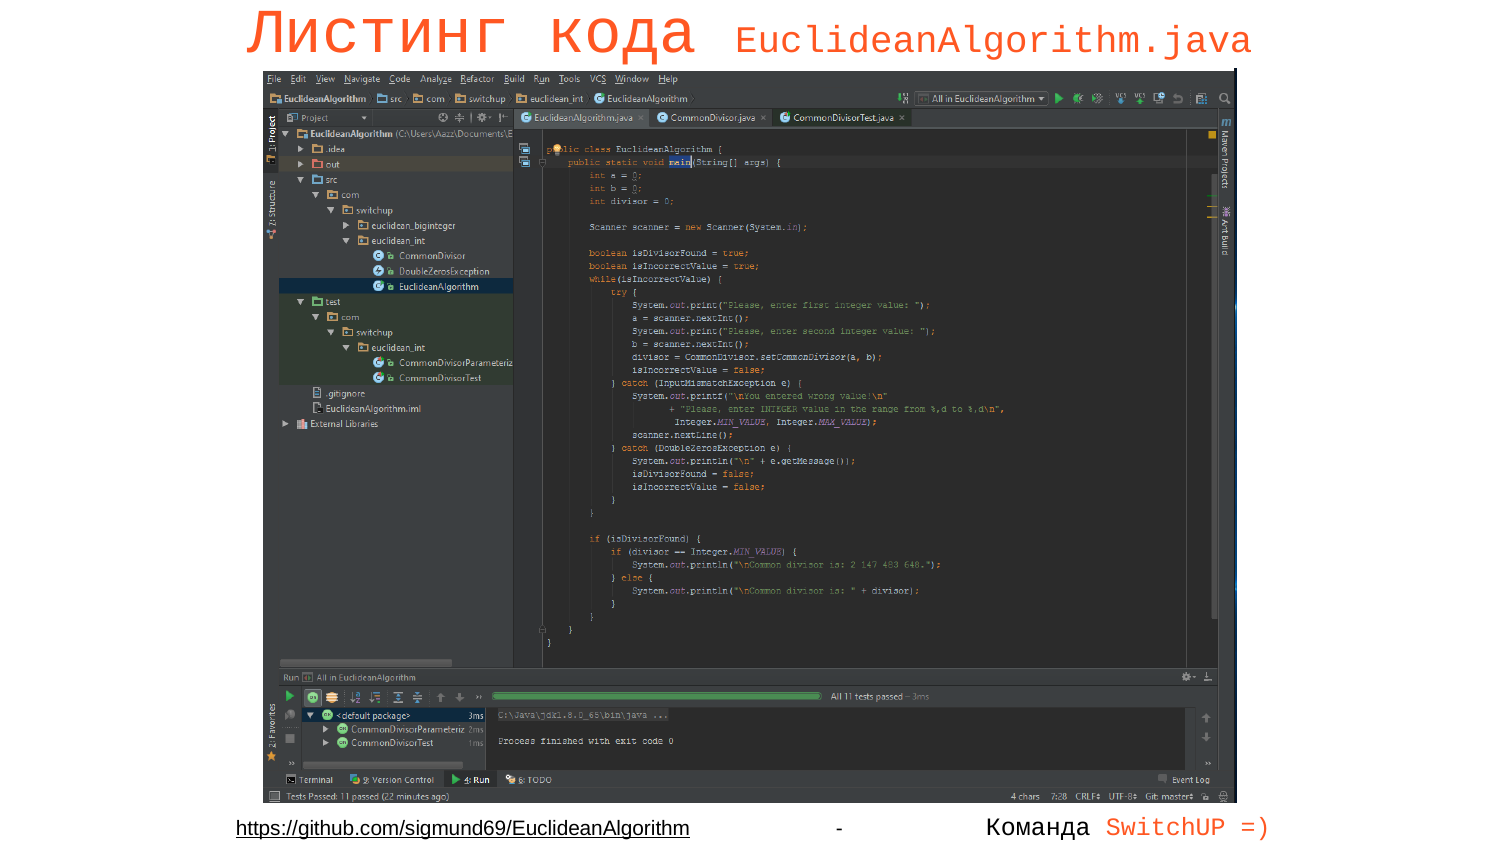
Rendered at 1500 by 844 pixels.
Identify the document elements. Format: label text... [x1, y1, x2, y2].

text_box https://github.com/sigmund69/EuclideanAlgorithm - Команда SwitchUP =) [0, 795, 1500, 844]
title Листинг кода EuclideanAlgorithm.java [51, 0, 1449, 69]
picture [262, 68, 1238, 803]
